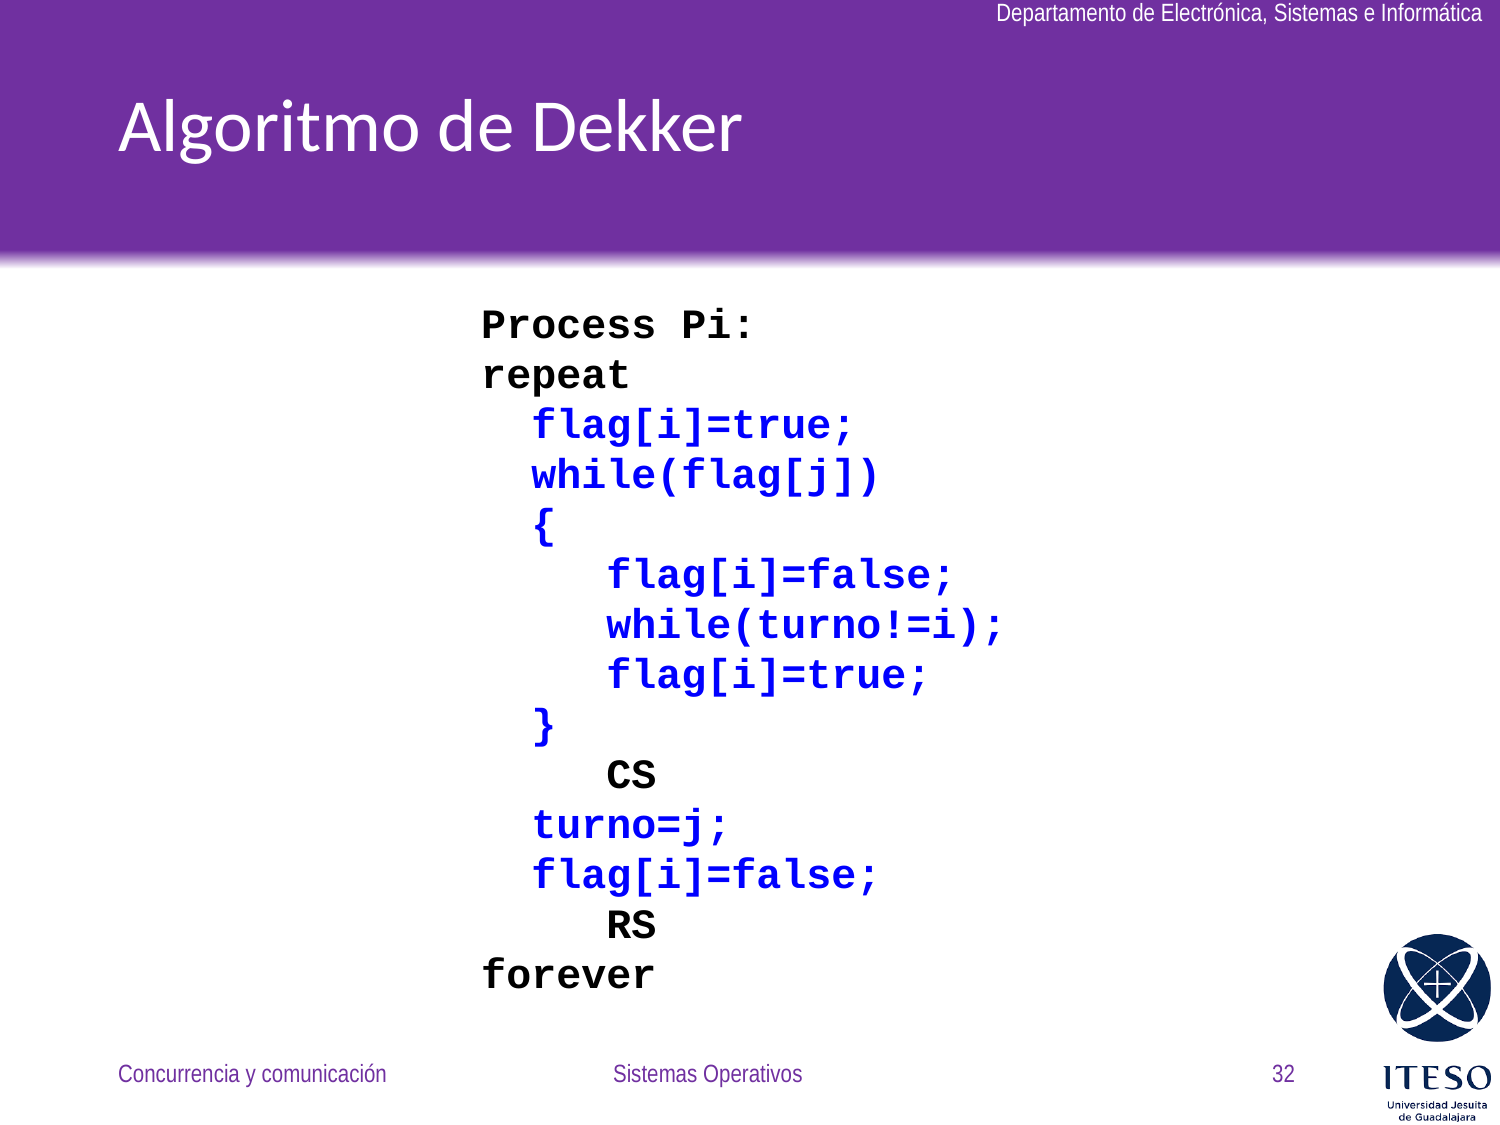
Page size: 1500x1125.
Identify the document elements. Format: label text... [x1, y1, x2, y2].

slide_number 32 [972, 1042, 1310, 1103]
slide_number Concurrencia y comunicación [103, 1042, 441, 1103]
picture [1383, 934, 1491, 1122]
text_box Process Pi: repeat flag[i]=true; while(flag[j]) { flag[i]=false; while(turno!=i); flag[i]=true; } CS turno=j; flag[i]=false; RS forever [466, 289, 1034, 1005]
title Algoritmo de Dekker [103, 23, 1397, 232]
footer Sistemas Operativos [454, 1042, 962, 1103]
